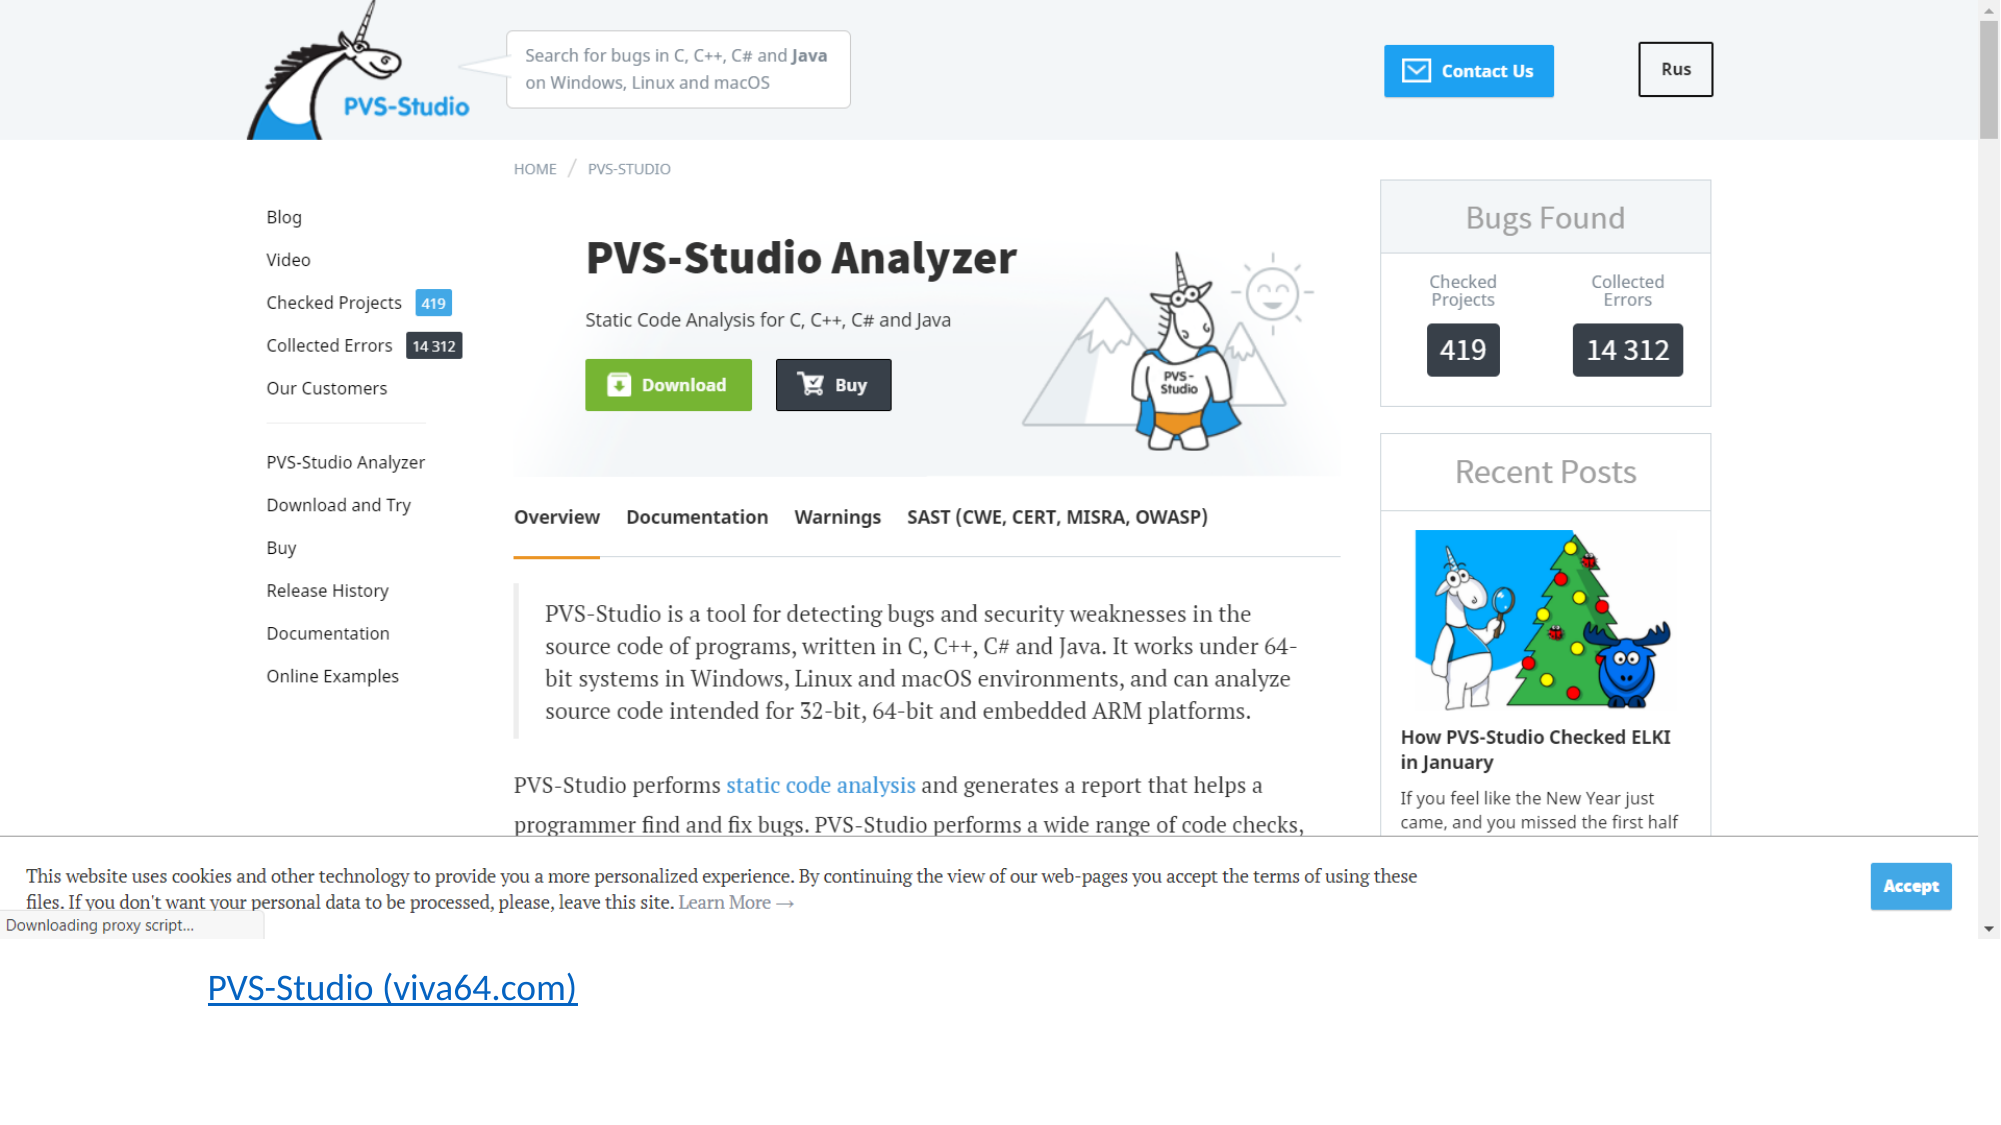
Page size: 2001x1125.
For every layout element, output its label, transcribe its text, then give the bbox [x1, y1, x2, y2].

picture [0, 0, 2000, 939]
text_box PVS-Studio (viva64.com) [192, 955, 1193, 1016]
